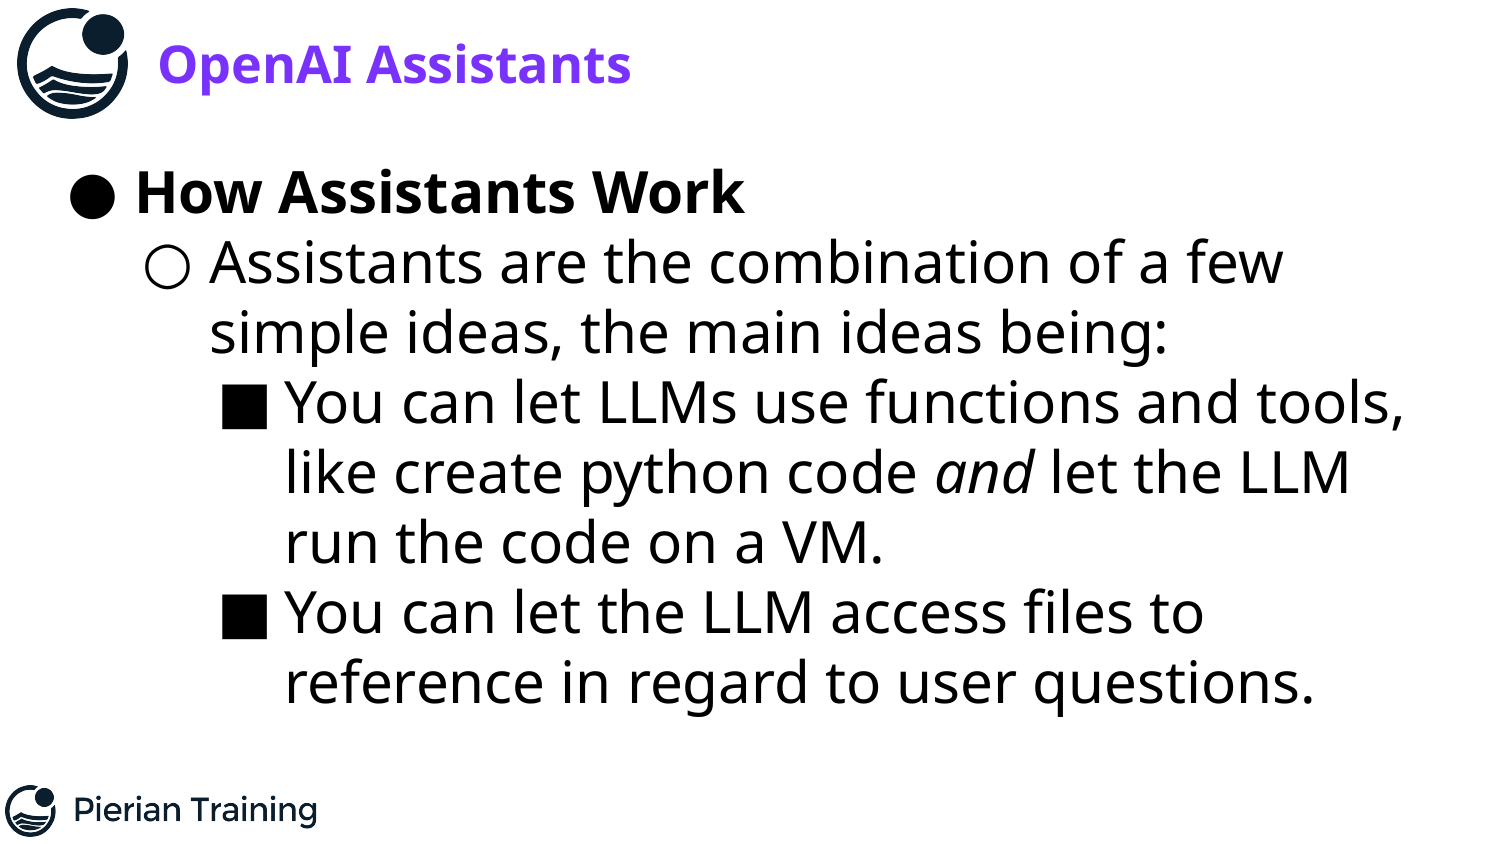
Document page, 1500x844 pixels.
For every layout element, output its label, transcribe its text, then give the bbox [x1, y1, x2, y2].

picture [4, 785, 318, 837]
picture [16, 8, 128, 120]
text_box How Assistants Work Assistants are the combination of a few simple ideas, the main ideas being: You can let LLMs use functions and tools, like create python code and let the LLM run the code on a VM. You can let the LLM access files to reference in regard to user questions. [44, 140, 1432, 730]
text_box OpenAI Assistants [142, 16, 1239, 110]
